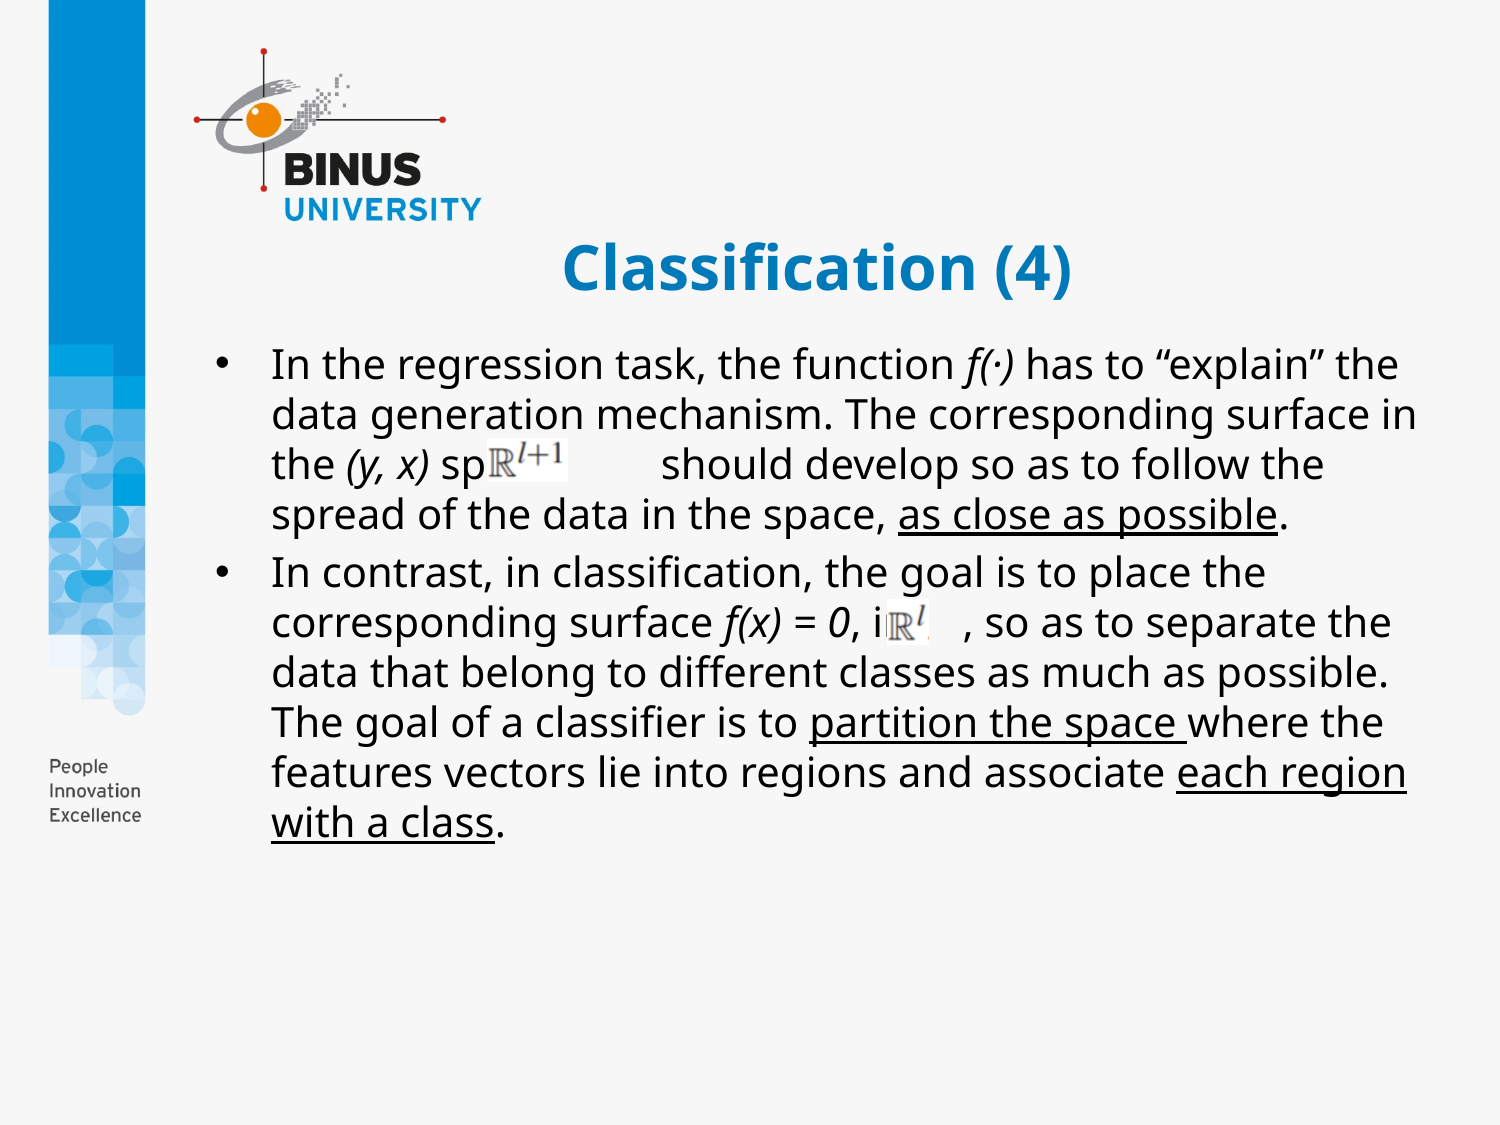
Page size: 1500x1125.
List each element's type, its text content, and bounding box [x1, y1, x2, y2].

picture [887, 599, 929, 645]
picture [487, 438, 569, 482]
picture [0, 0, 1500, 845]
title Classification (4) [200, 200, 1435, 329]
list In the regression task, the function f(·) has to “explain” the data generation mechanism. The corresponding surface in the (y, x) space should develop so as to follow the spread of the data in the space, as close as possible. In contrast, in classification, the goal is to place the corresponding surface f(x) = 0, in , so as to separate the data that belong to different classes as much as possible. The goal of a classifier is to partition the space where the features vectors lie into regions and associate each region with a class. [200, 329, 1436, 1062]
